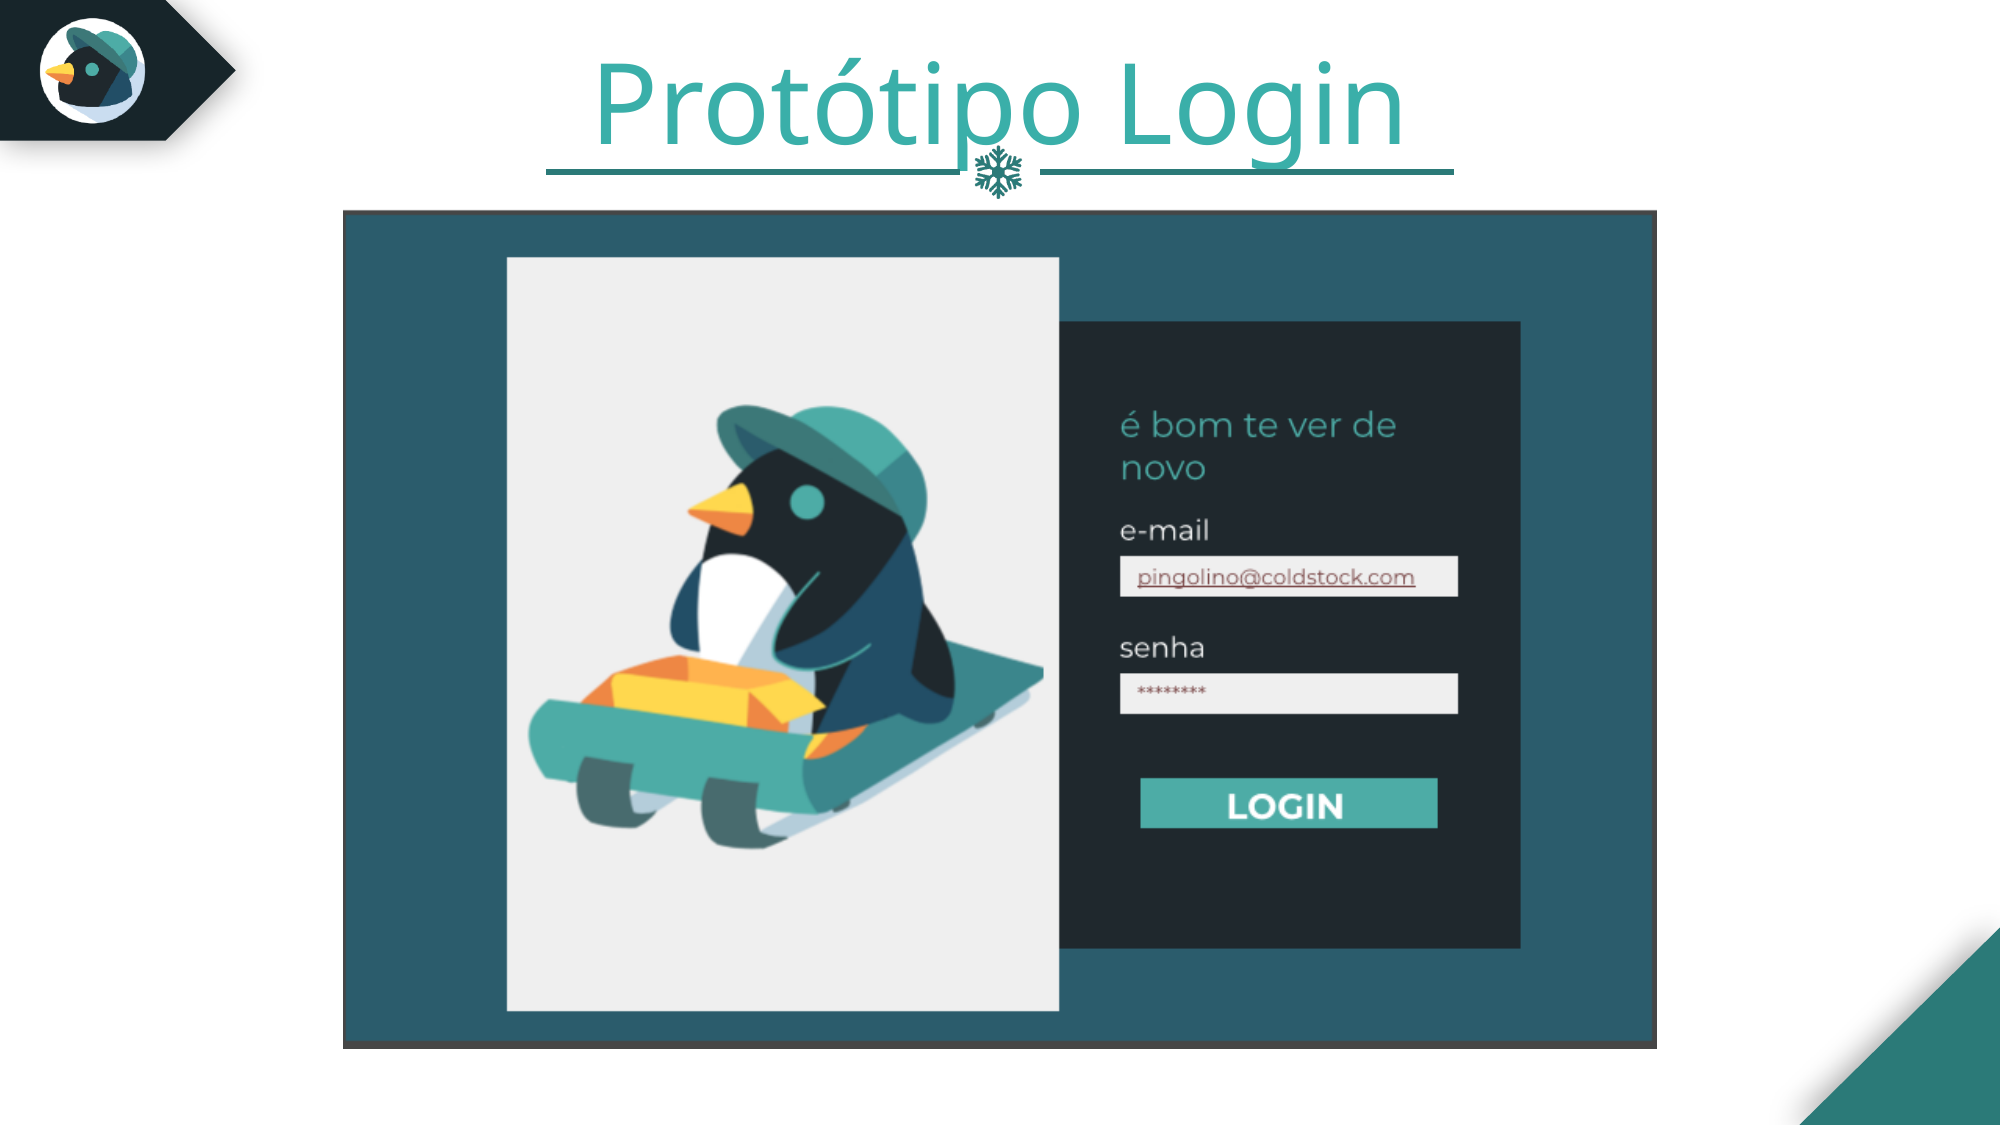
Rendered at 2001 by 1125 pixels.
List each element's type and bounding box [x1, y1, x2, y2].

text_box [0, 0, 238, 142]
text_box [1797, 926, 2000, 1125]
picture [35, 13, 149, 127]
text_box [256, 24, 1744, 210]
picture [343, 209, 1657, 1049]
